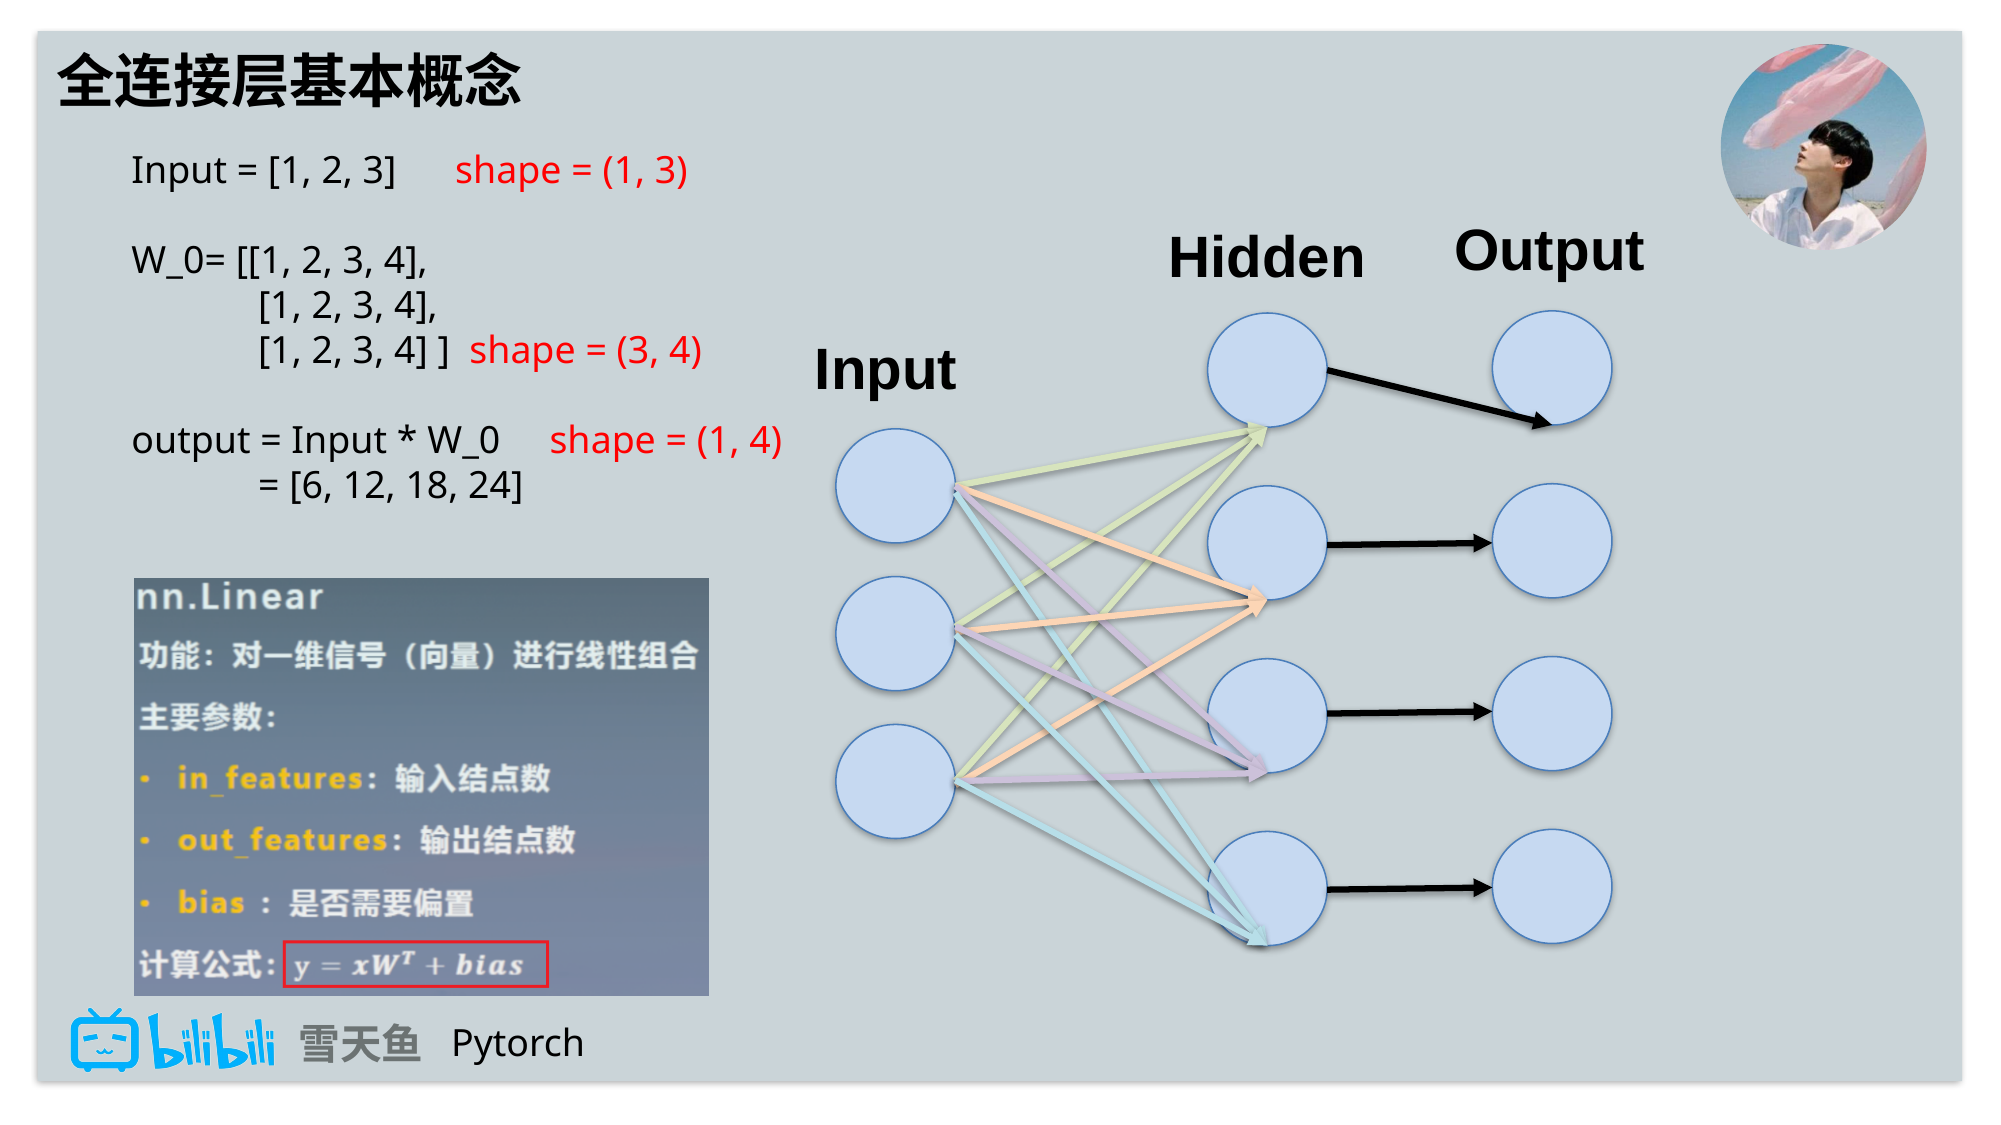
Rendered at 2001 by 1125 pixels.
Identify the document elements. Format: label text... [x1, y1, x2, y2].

picture [133, 577, 709, 996]
text_box 全连接层基本概念 [41, 36, 538, 122]
text_box Input [800, 324, 830, 409]
text_box Pytorch [436, 1011, 600, 1071]
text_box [835, 204, 1659, 946]
picture [64, 1004, 284, 1077]
picture [1720, 44, 1927, 250]
text_box Input = [1, 2, 3] shape = (1, 3) W_0= [[1, 2, 3, 4], [1, 2, 3, 4], [1, 2, 3, 4] ] shape = (3, 4) output = Input * W_0 shape = (1, 4) = [6, 12, 18, 24] [116, 138, 798, 514]
